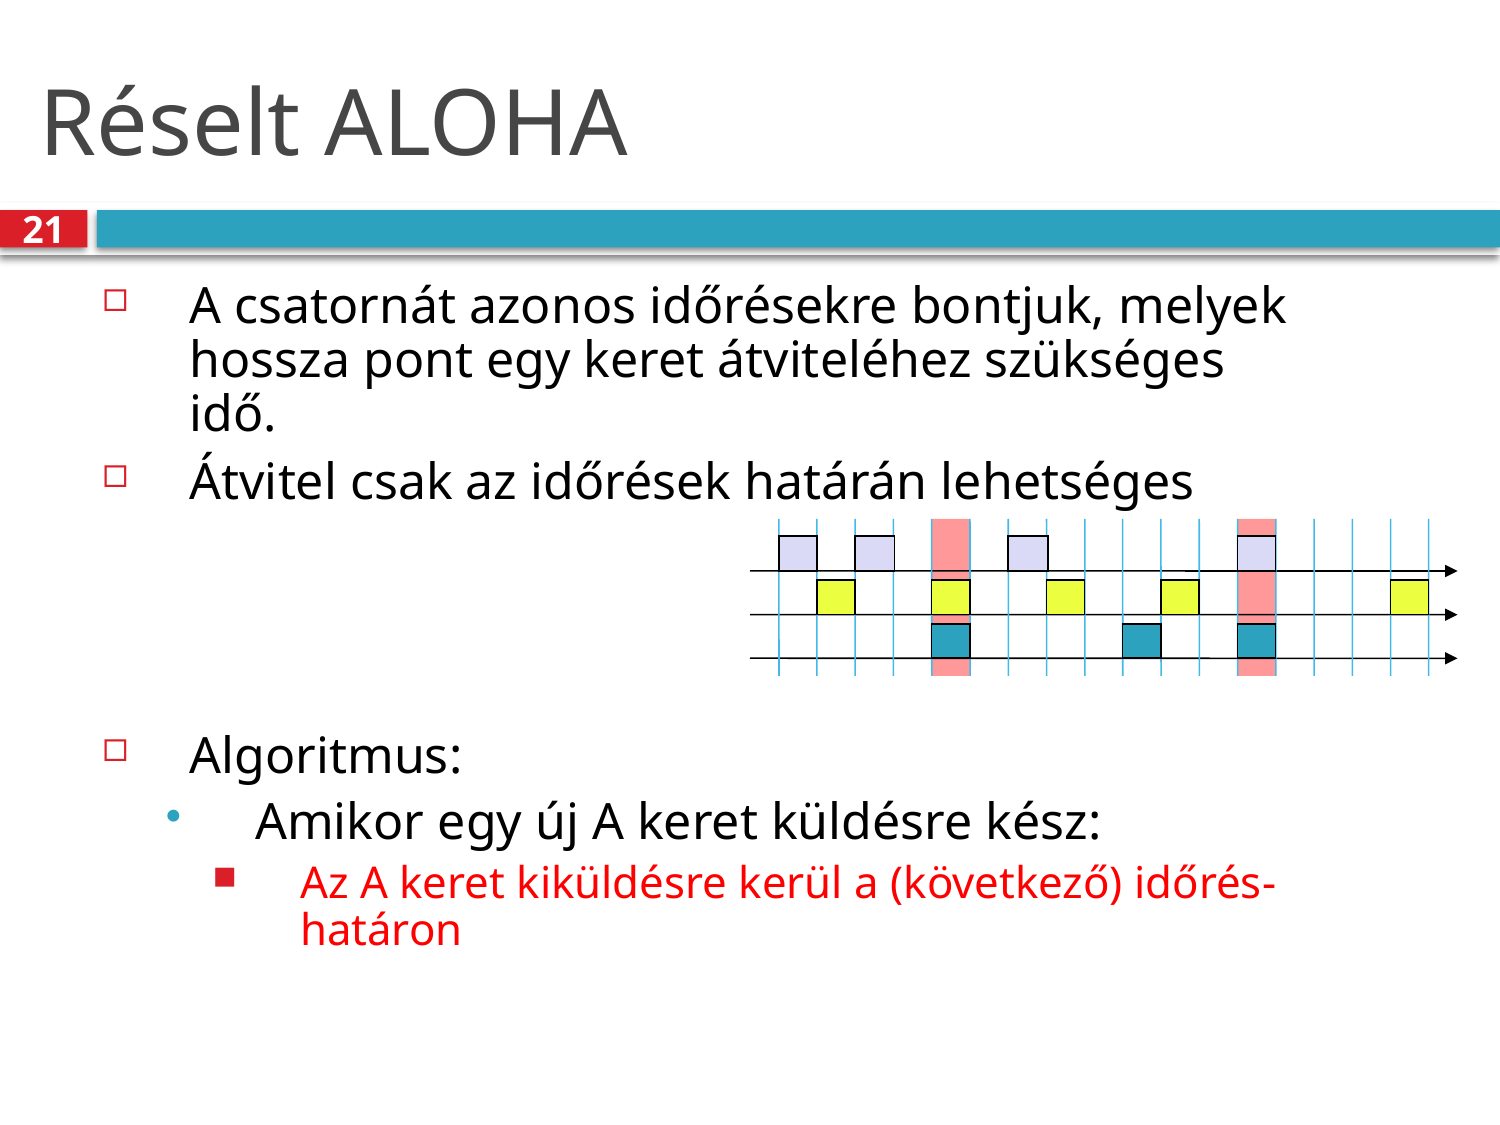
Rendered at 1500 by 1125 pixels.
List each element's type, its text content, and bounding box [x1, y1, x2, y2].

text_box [749, 518, 1458, 677]
list A csatornát azonos időrésekre bontjuk, melyek hossza pont egy keret átviteléhez szükséges idő. Átvitel csak az időrések határán lehetséges Algoritmus: Amikor egy új A keret küldésre kész: Az A keret kiküldésre kerül a (következő) időrés-határon [86, 272, 1318, 986]
slide_number 21 [0, 206, 88, 257]
title Réselt ALOHA [24, 37, 1475, 200]
